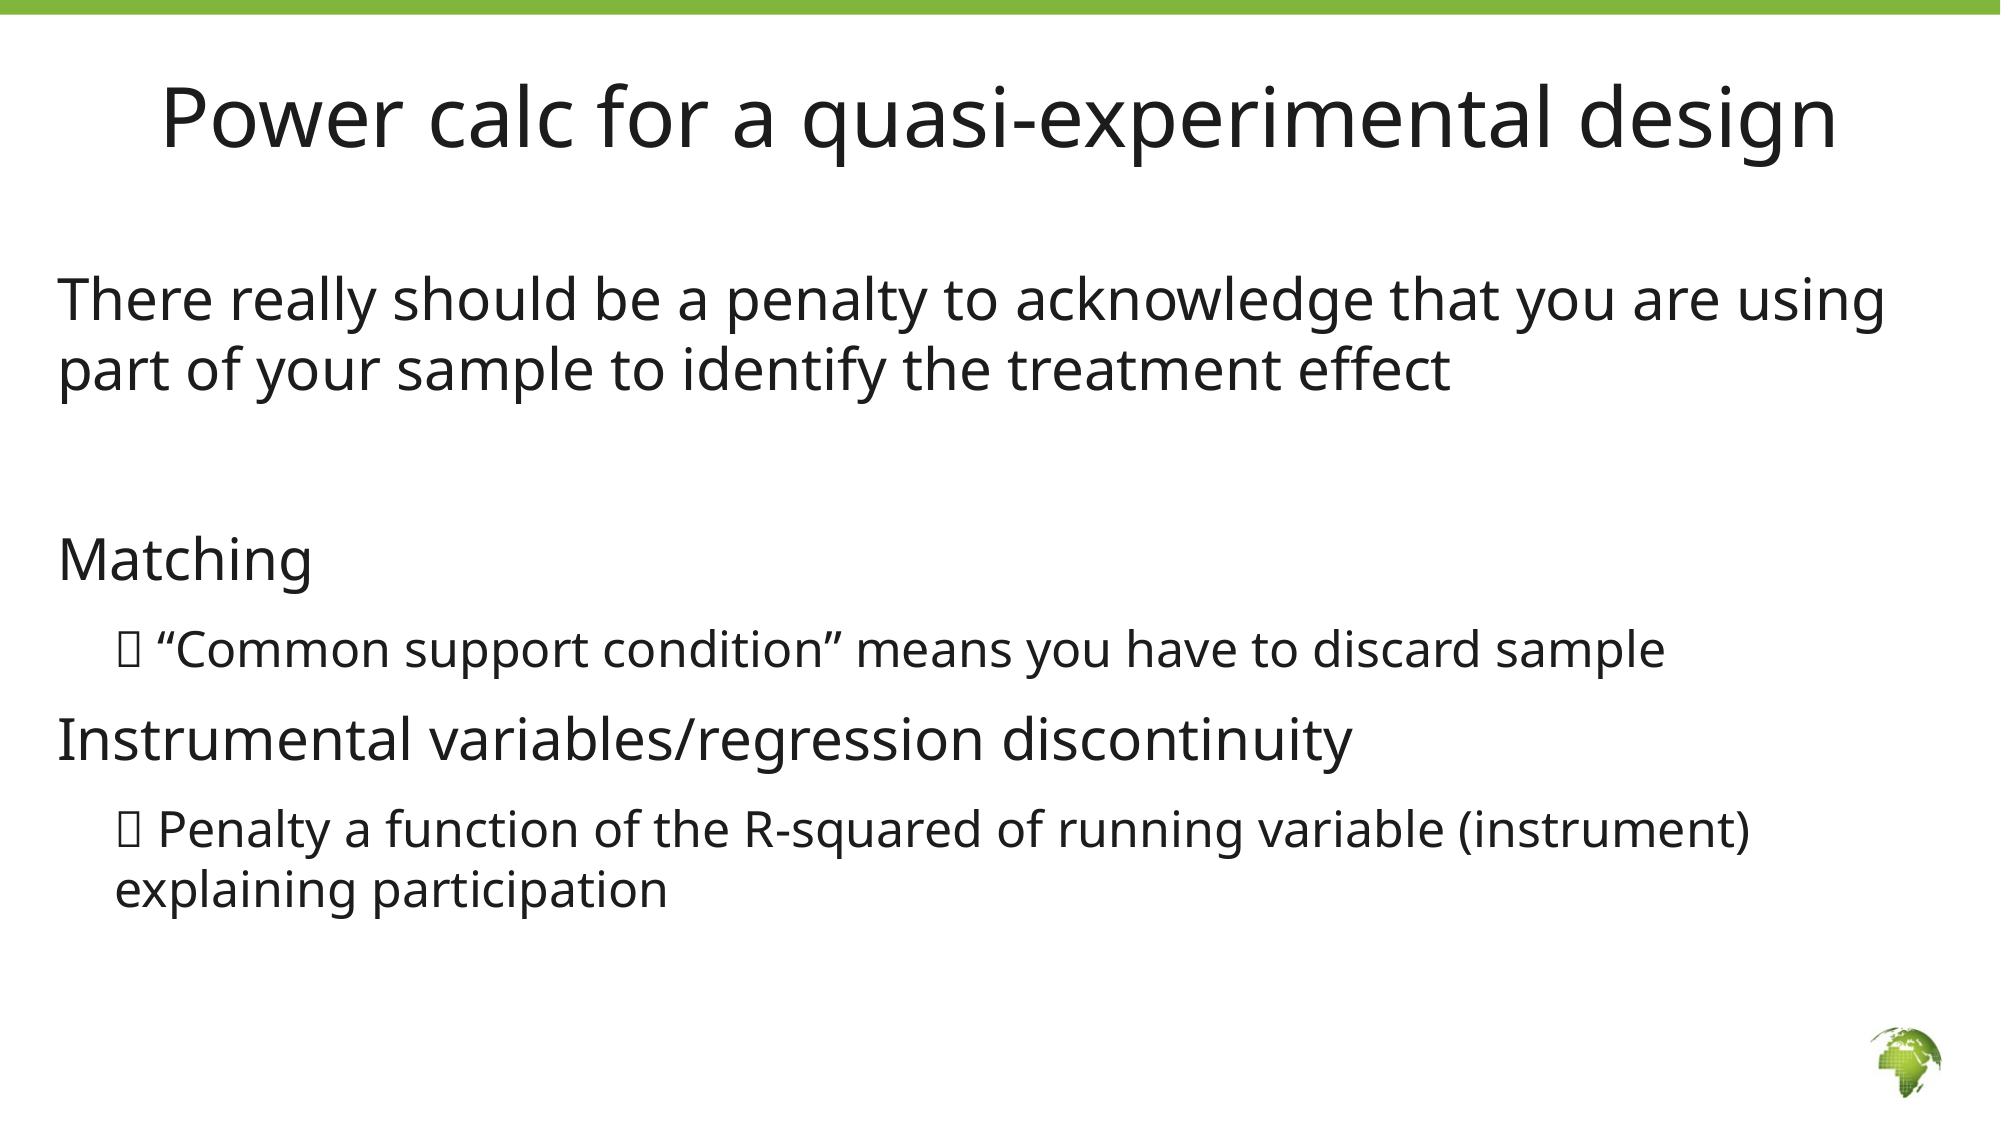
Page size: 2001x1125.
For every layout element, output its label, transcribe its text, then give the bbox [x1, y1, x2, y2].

title Power calc for a quasi-experimental design [55, 14, 1945, 164]
picture [1870, 1027, 1942, 1098]
list There really should be a penalty to acknowledge that you are using part of your sample to identify the treatment effect Matching  “Common support condition” means you have to discard sample Instrumental variables/regression discontinuity  Penalty a function of the R-squared of running variable (instrument) explaining participation [55, 262, 1945, 1021]
